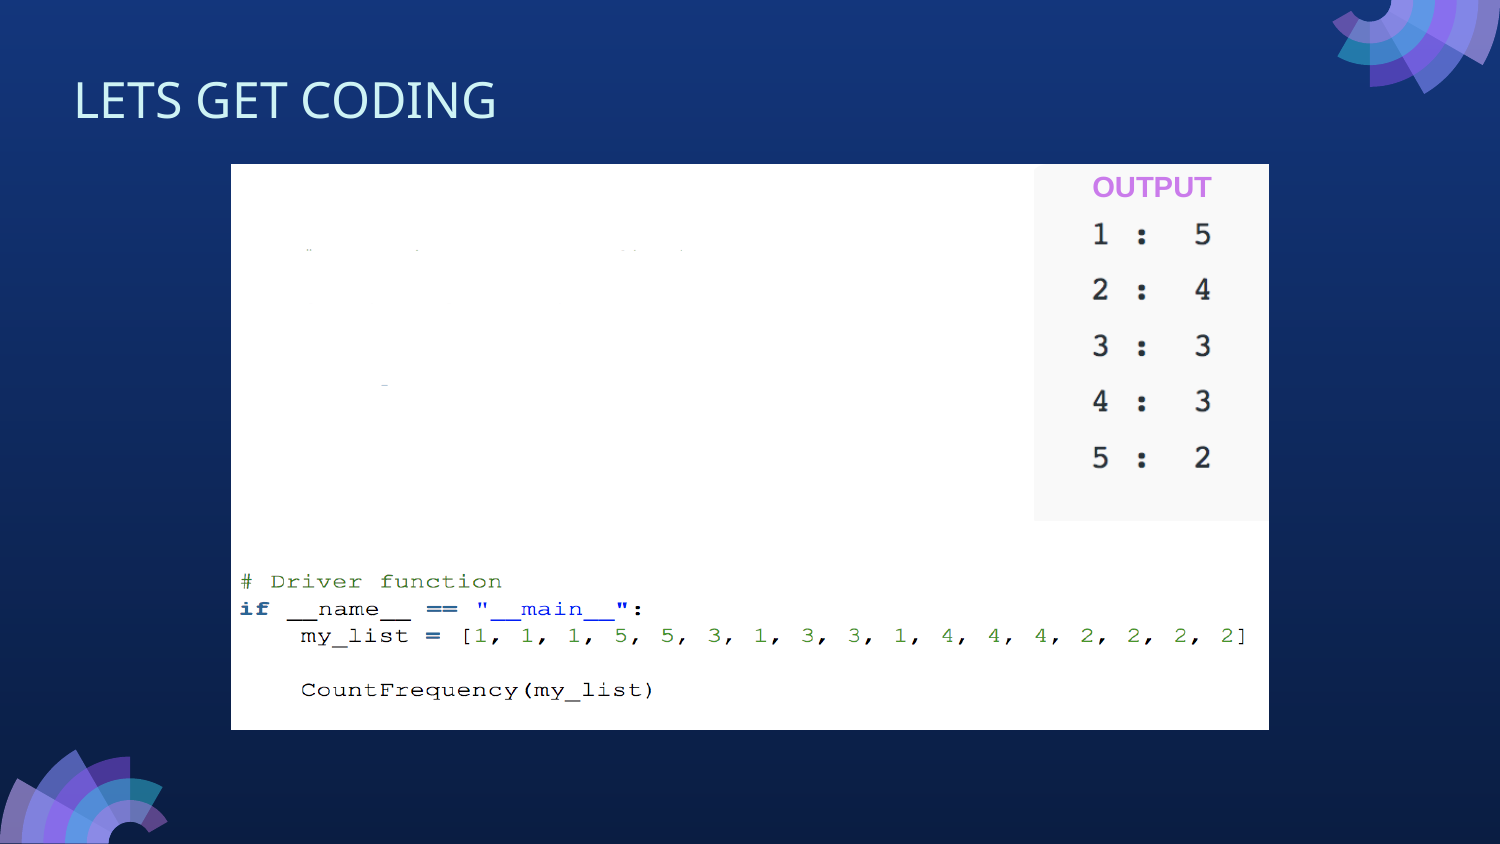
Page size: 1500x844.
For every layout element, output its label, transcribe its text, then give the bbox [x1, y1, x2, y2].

text_box LETS GET CODING [58, 53, 1323, 148]
picture [231, 163, 1269, 730]
